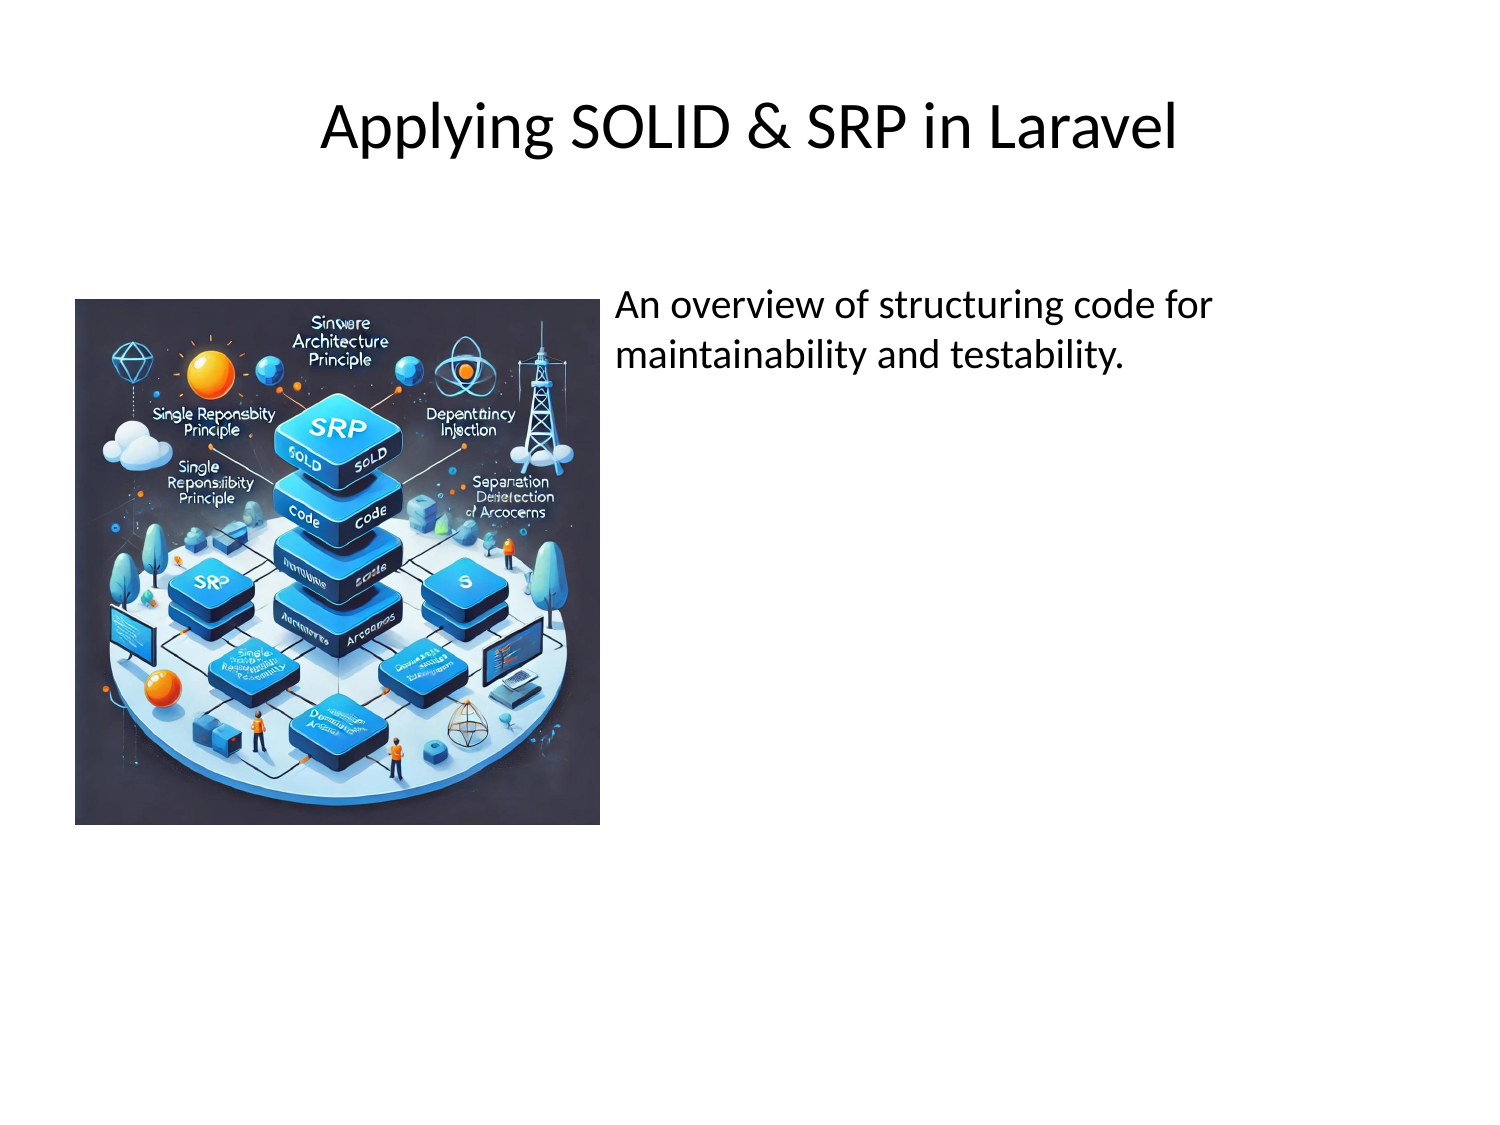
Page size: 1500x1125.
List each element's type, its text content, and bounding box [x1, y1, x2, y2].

text_box Applying SOLID & SRP in Laravel [305, 74, 1195, 170]
text_box An overview of structuring code for maintainability and testability. [599, 224, 1425, 385]
picture [74, 299, 601, 826]
